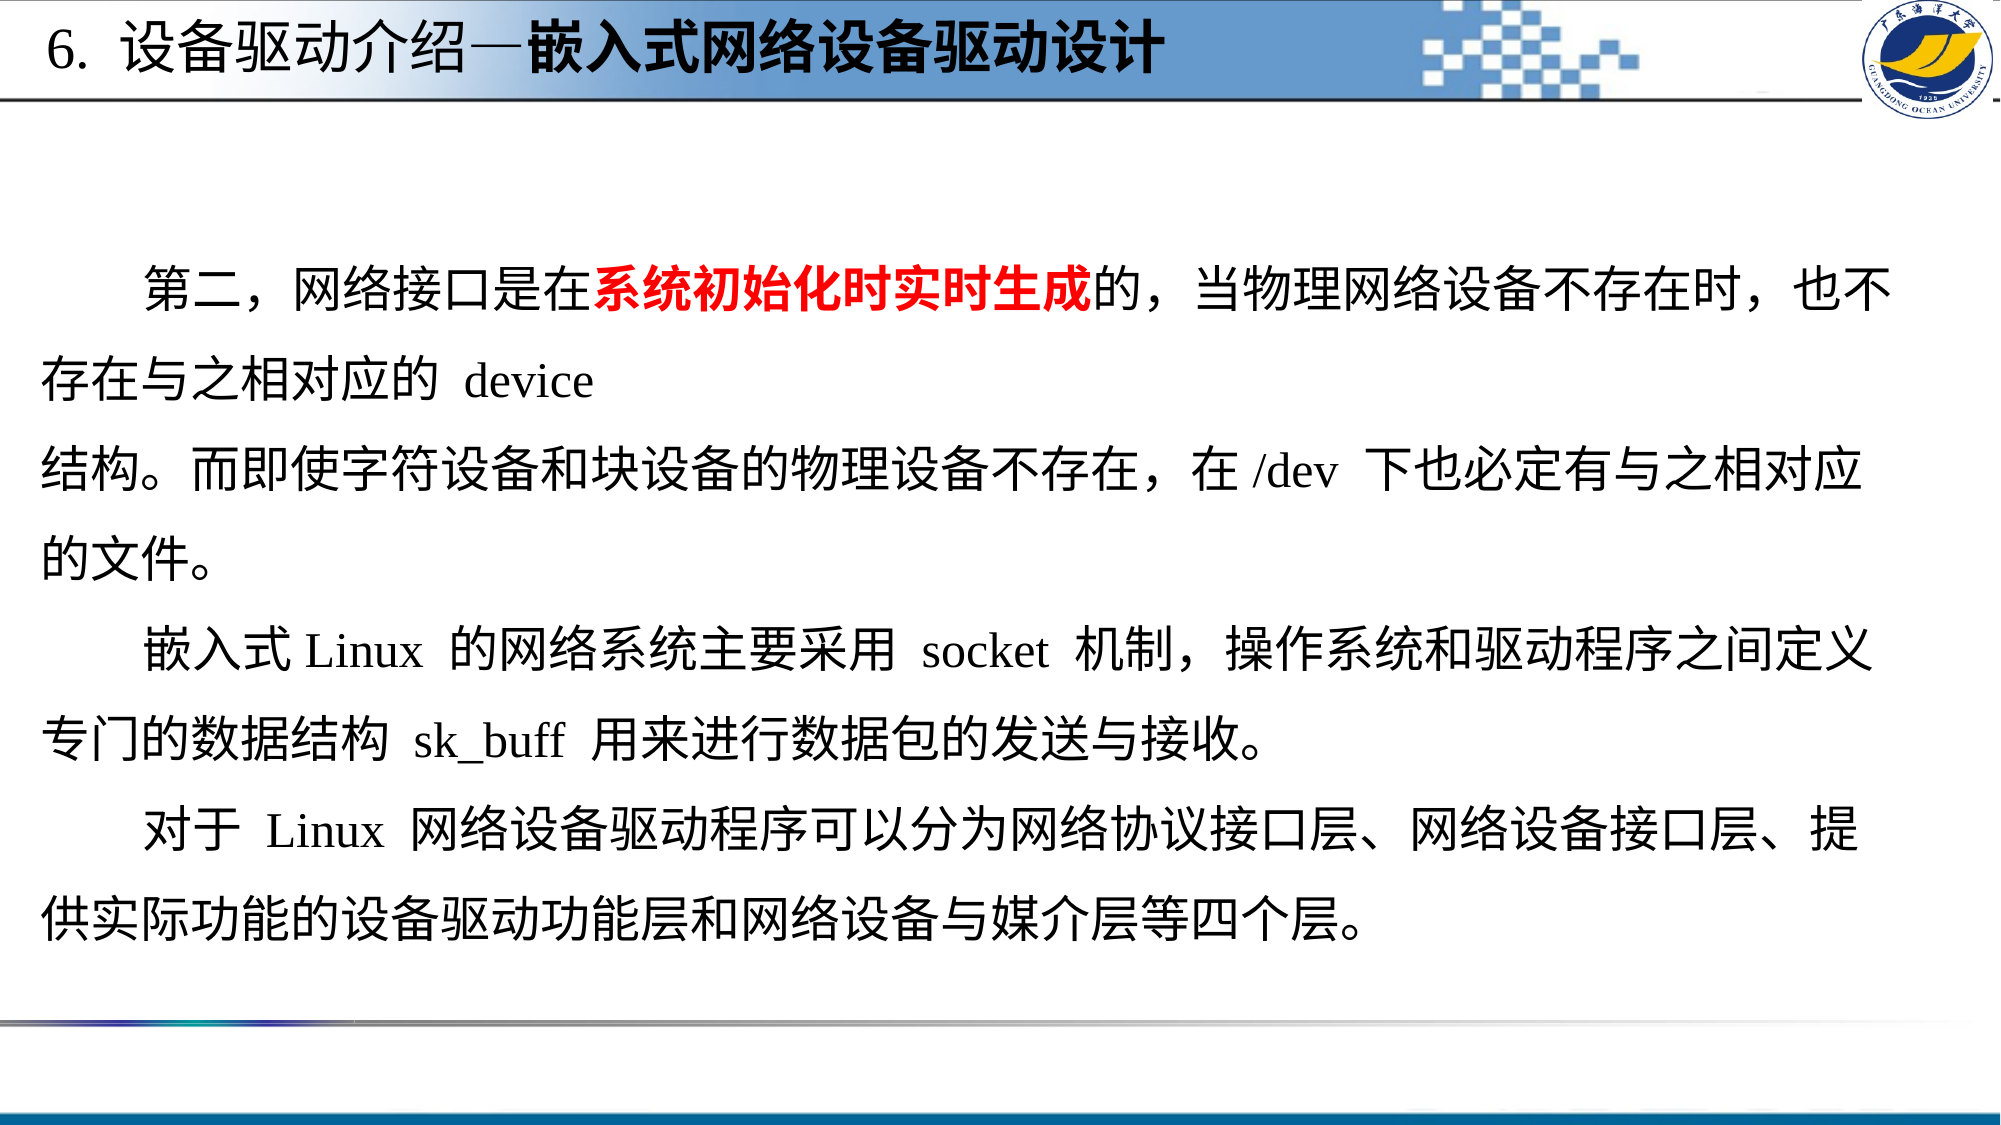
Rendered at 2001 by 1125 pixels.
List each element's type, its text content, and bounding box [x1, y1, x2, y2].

picture [0, 0, 2001, 1115]
text_box 第二，网络接口是在系统初始化时实时生成的，当物理网络设备不存在时，也不存在与之相对应的 device 结构。而即使字符设备和块设备的物理设备不存在，在/dev 下也必定有与之相对应的文件。 嵌入式Linux 的网络系统主要采用 socket 机制，操作系统和驱动程序之间定义专门的数据结构 sk_buff 用来进行数据包的发送与接收。 对于 Linux 网络设备驱动程序可以分为网络协议接口层、网络设备接口层、提供实际功能的设备驱动功能层和网络设备与媒介层等四个层。 [25, 219, 1916, 955]
text_box 6. 设备驱动介绍—嵌入式网络设备驱动设计 [31, 3, 1832, 98]
